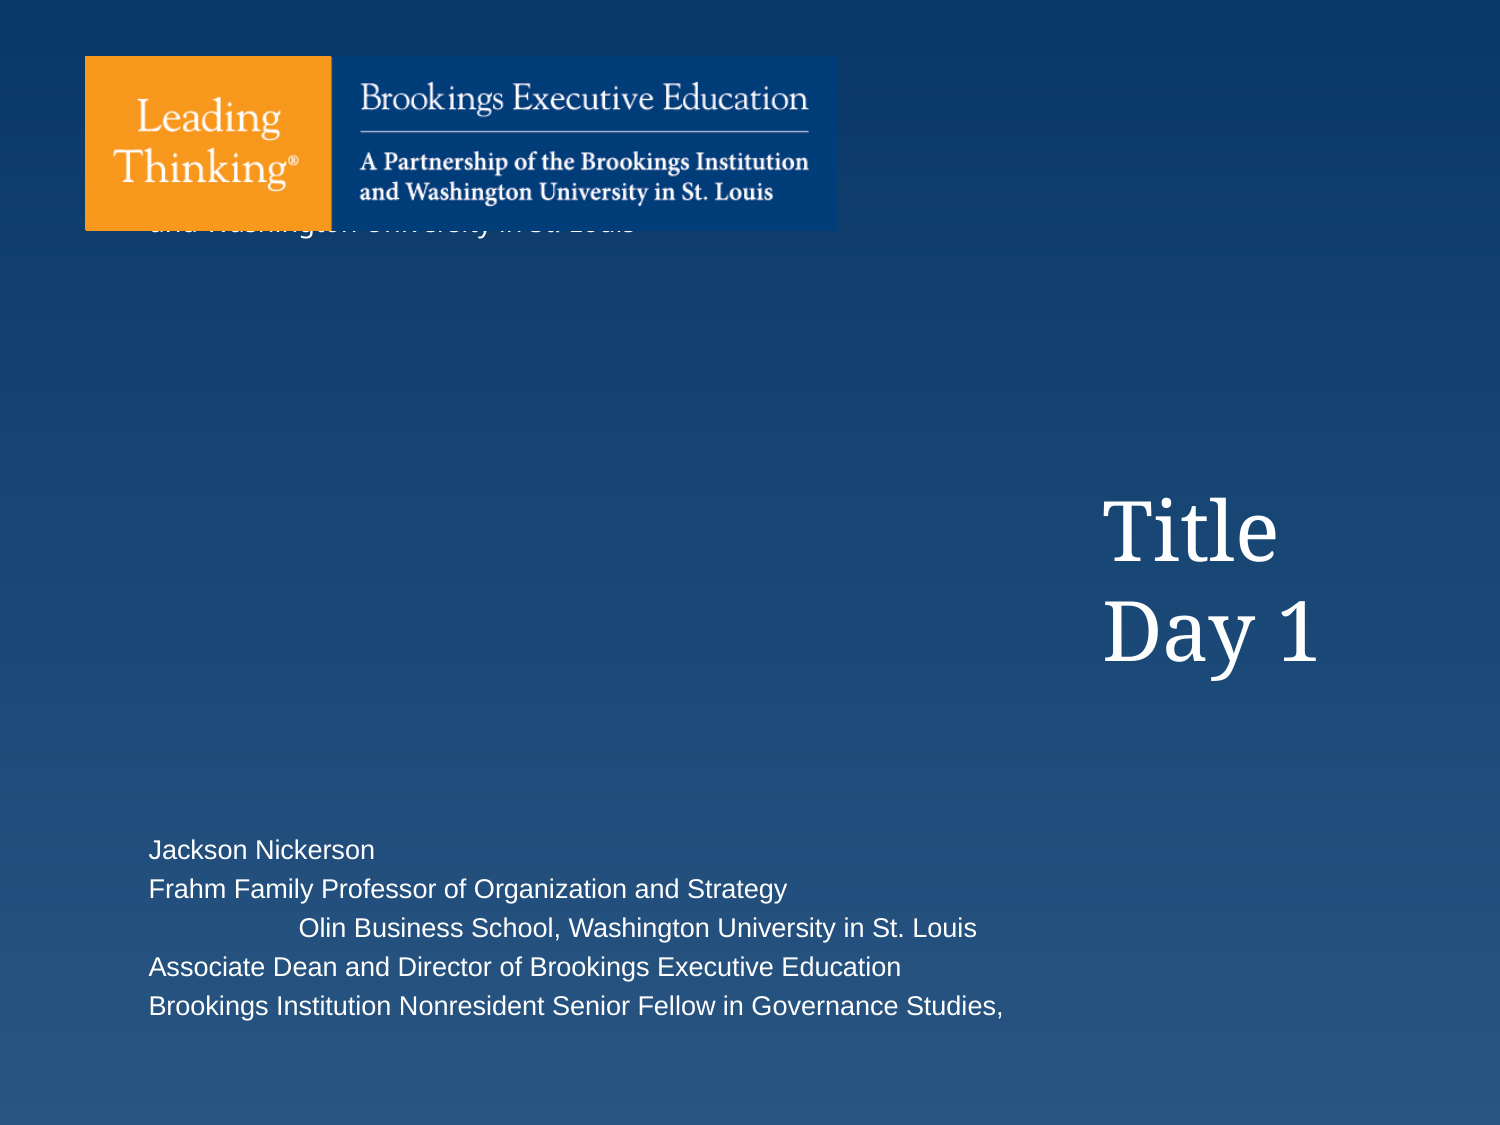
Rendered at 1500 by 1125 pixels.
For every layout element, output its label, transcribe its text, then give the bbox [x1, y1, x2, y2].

list Jackson Nickerson Frahm Family Professor of Organization and Strategy Olin Business School, Washington University in St. Louis Associate Dean and Director of Brookings Executive Education Brookings Institution Nonresident Senior Fellow in Governance Studies, [142, 798, 1365, 1027]
title Title Day 1 [143, 382, 1330, 685]
picture [85, 56, 837, 231]
